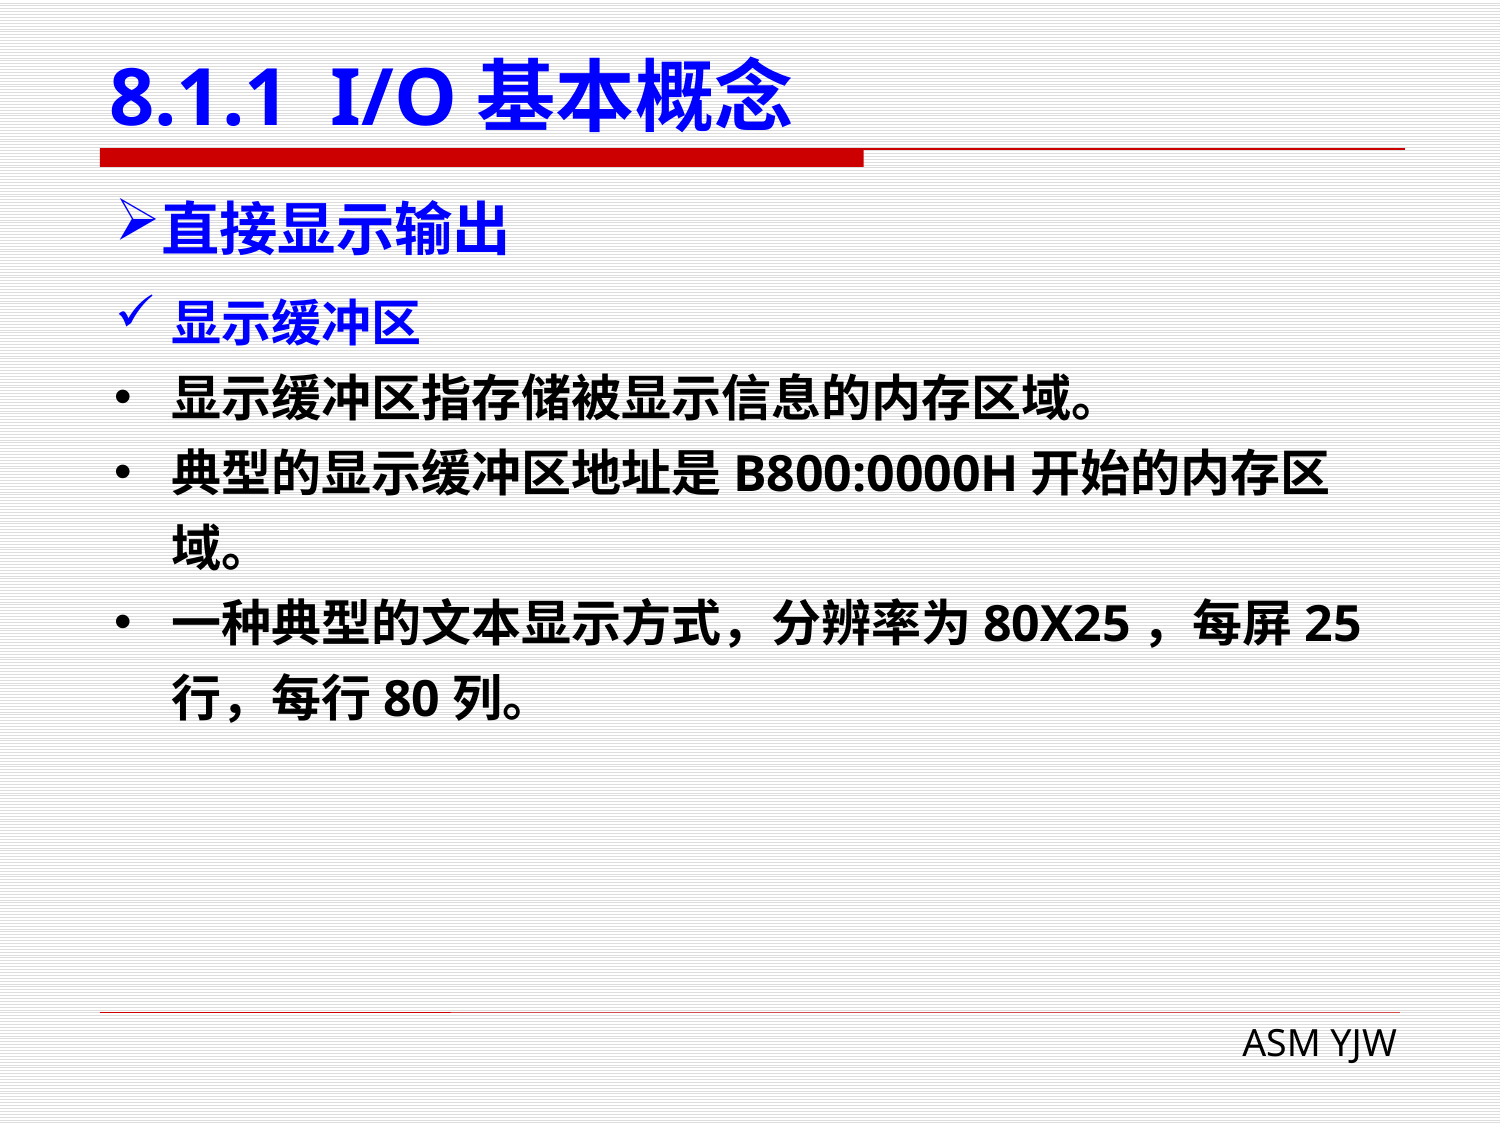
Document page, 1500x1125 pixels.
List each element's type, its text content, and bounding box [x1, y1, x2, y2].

text_box 显示缓冲区 显示缓冲区指存储被显示信息的内存区域。 典型的显示缓冲区地址是B800:0000H开始的内存区域。 一种典型的文本显示方式，分辨率为80X25，每屏25行，每行80列。 [100, 269, 1400, 735]
title 8.1.1 I/O基本概念 [94, 50, 1407, 149]
text_box 直接显示输出 [100, 184, 1400, 269]
